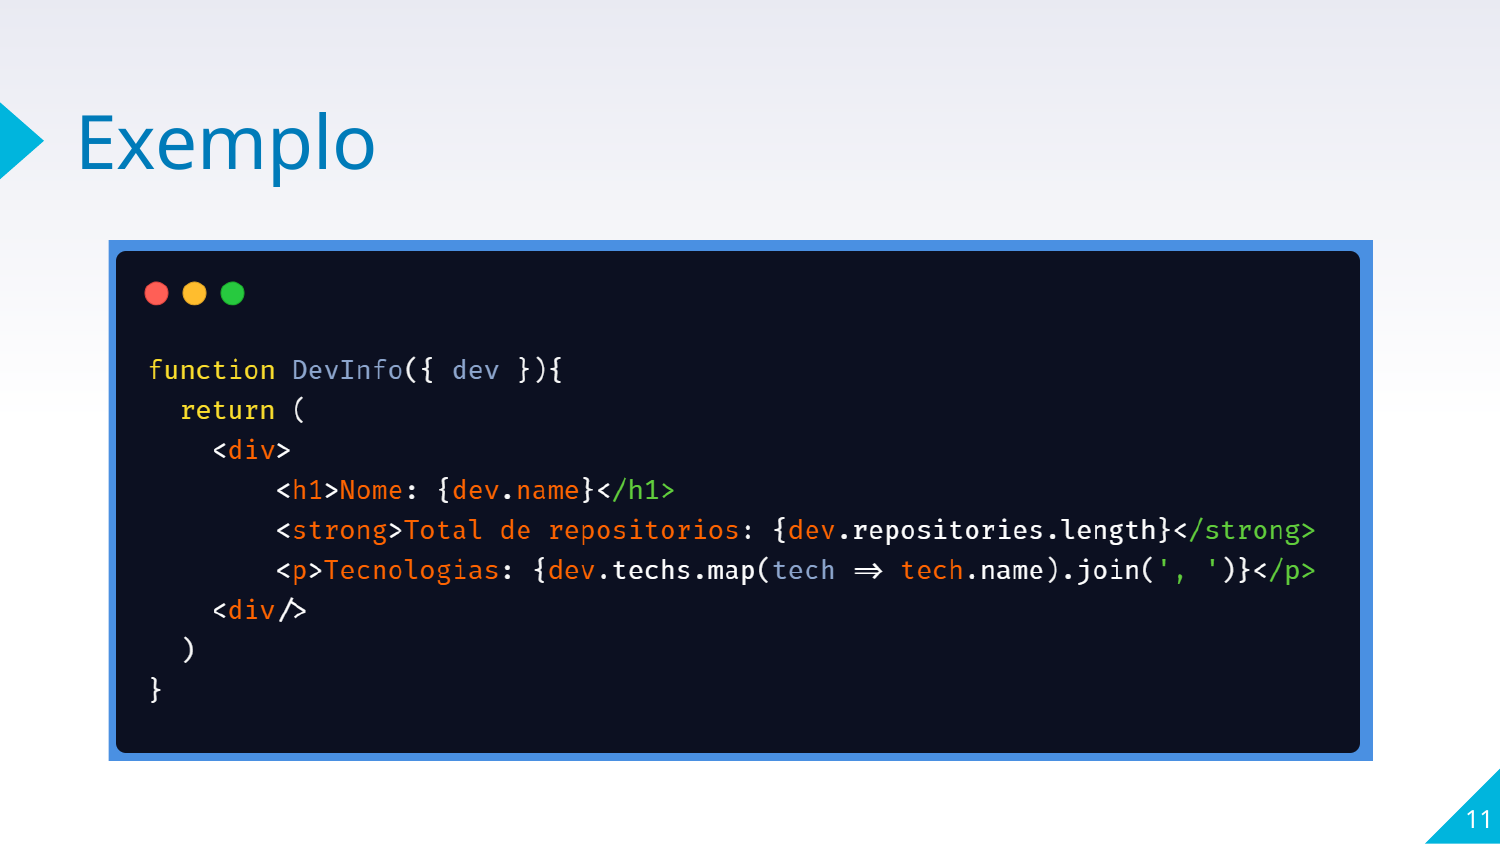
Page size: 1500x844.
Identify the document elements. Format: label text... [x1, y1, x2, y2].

slide_number ‹#› [1418, 760, 1494, 838]
picture [108, 240, 1374, 761]
title Exemplo [75, 111, 677, 290]
